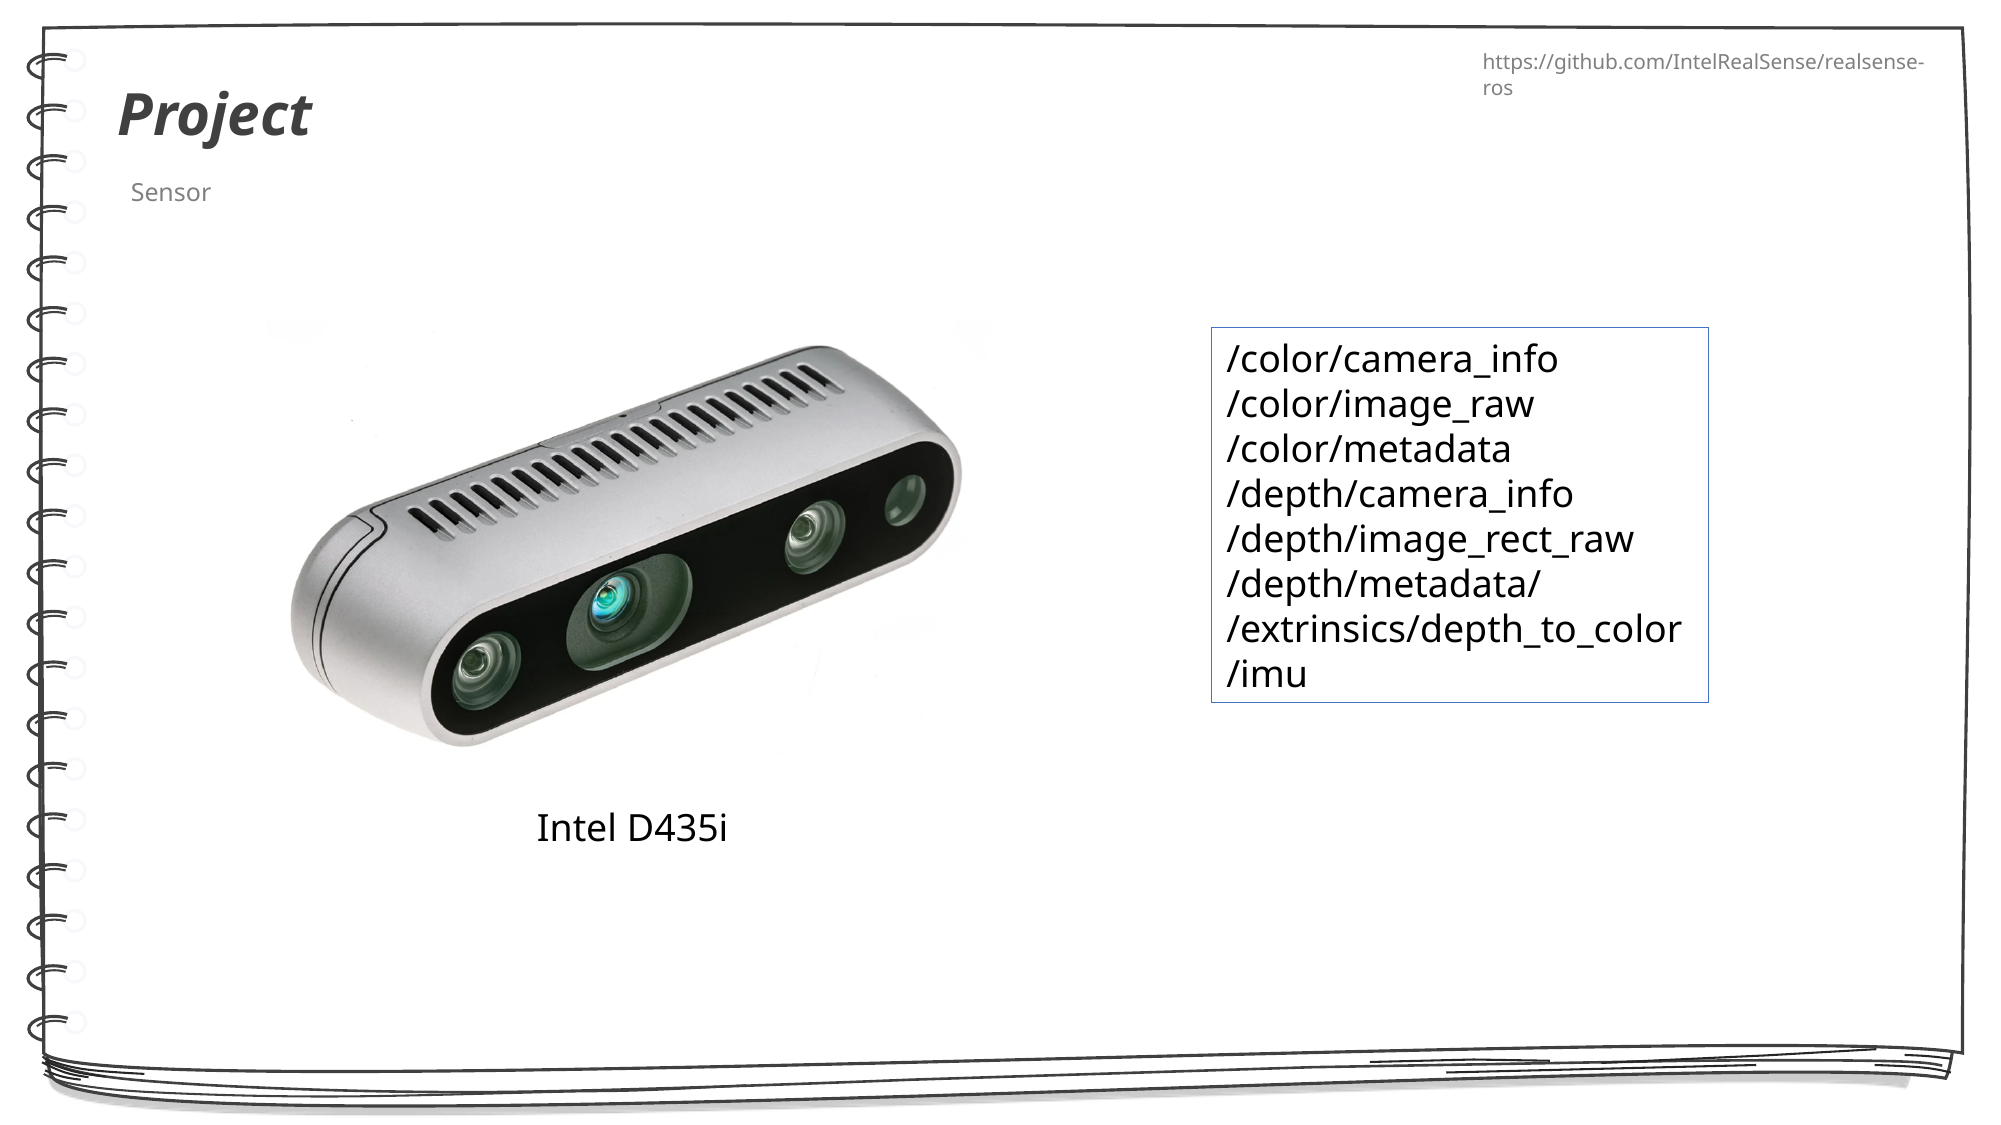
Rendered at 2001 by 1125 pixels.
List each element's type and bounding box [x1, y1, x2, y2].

text_box [27, 23, 1971, 1107]
picture [231, 320, 1025, 766]
